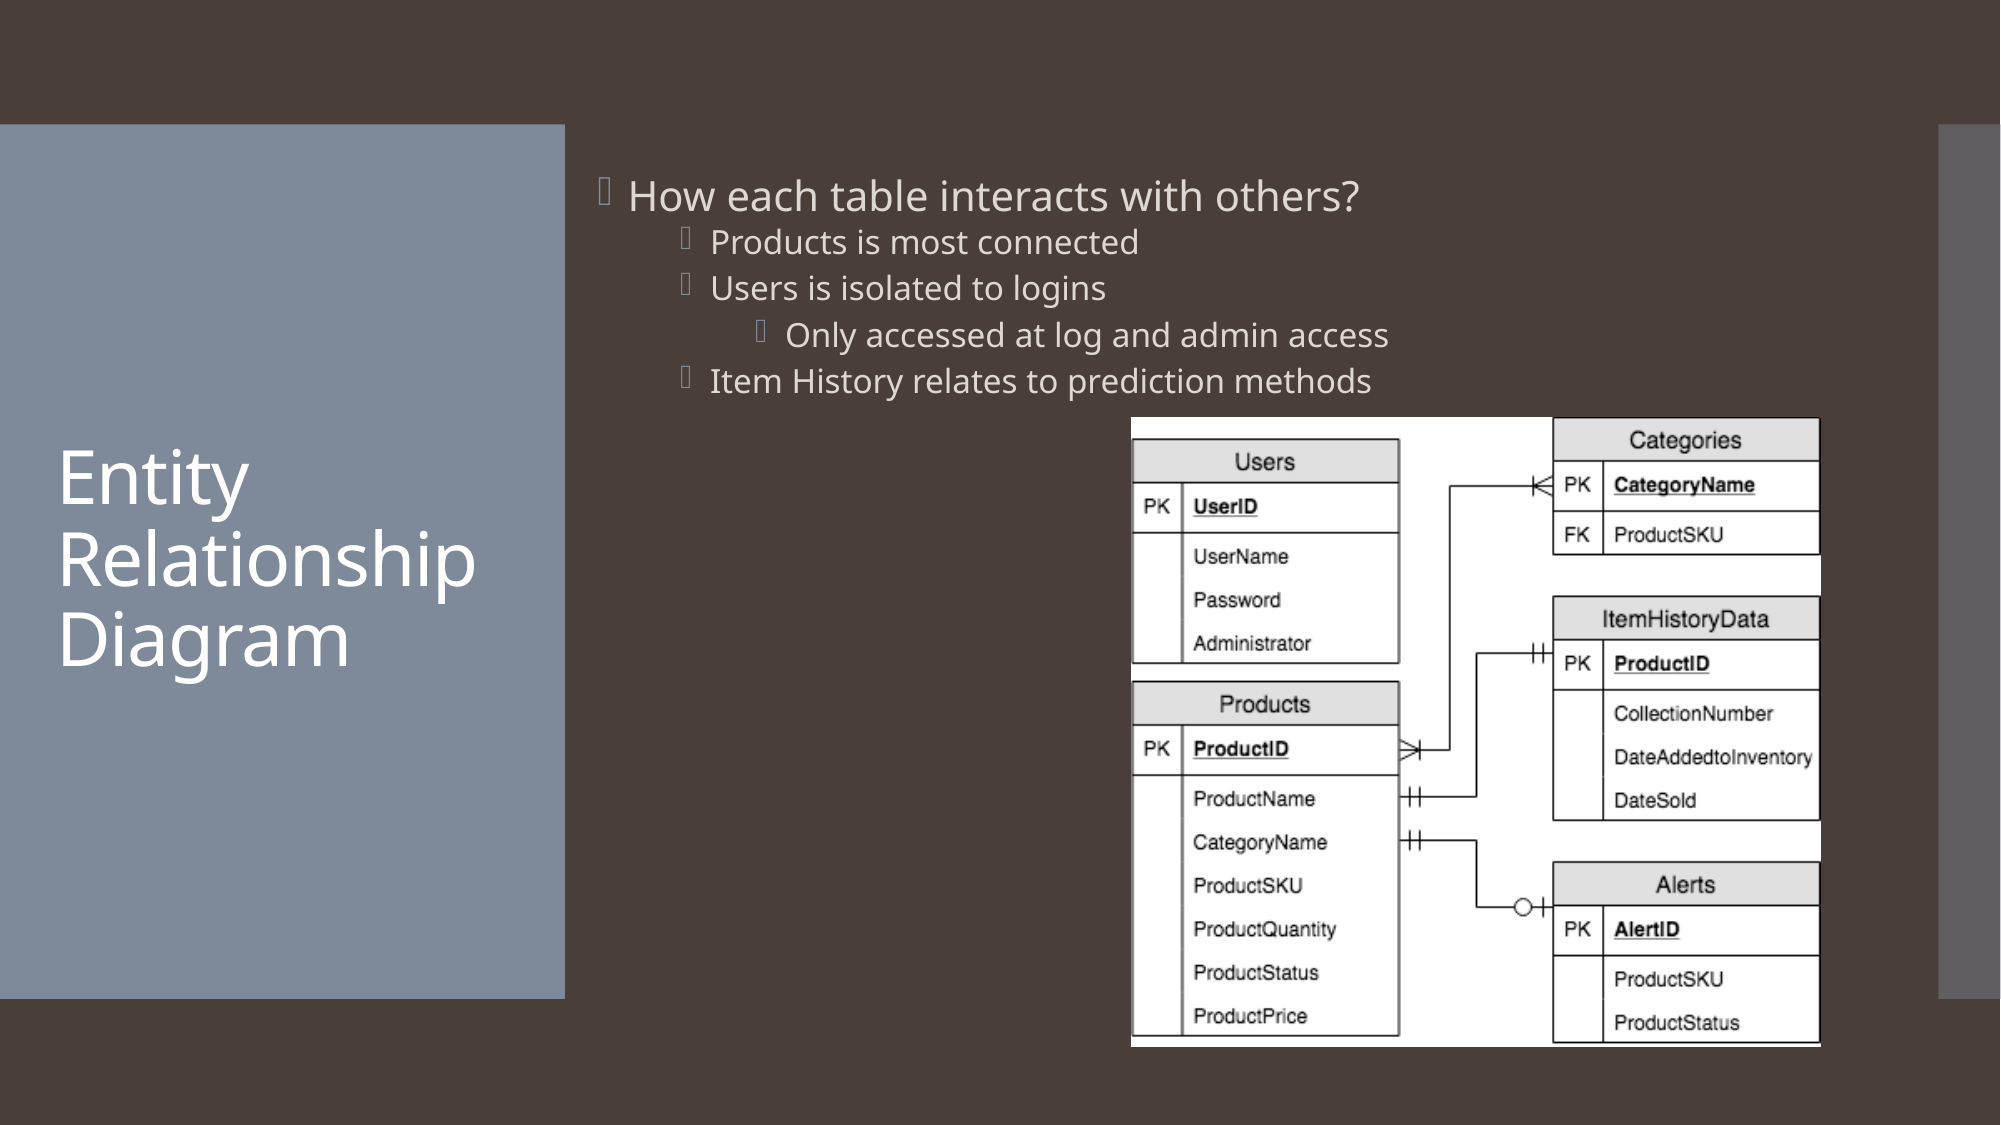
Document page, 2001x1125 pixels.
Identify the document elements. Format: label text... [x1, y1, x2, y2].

list How each table interacts with others? Products is most connected Users is isolated to logins Only accessed at log and admin access Item History relates to prediction methods [586, 100, 1463, 617]
picture [1130, 417, 1821, 1047]
title Entity Relationship Diagram [41, 184, 525, 940]
